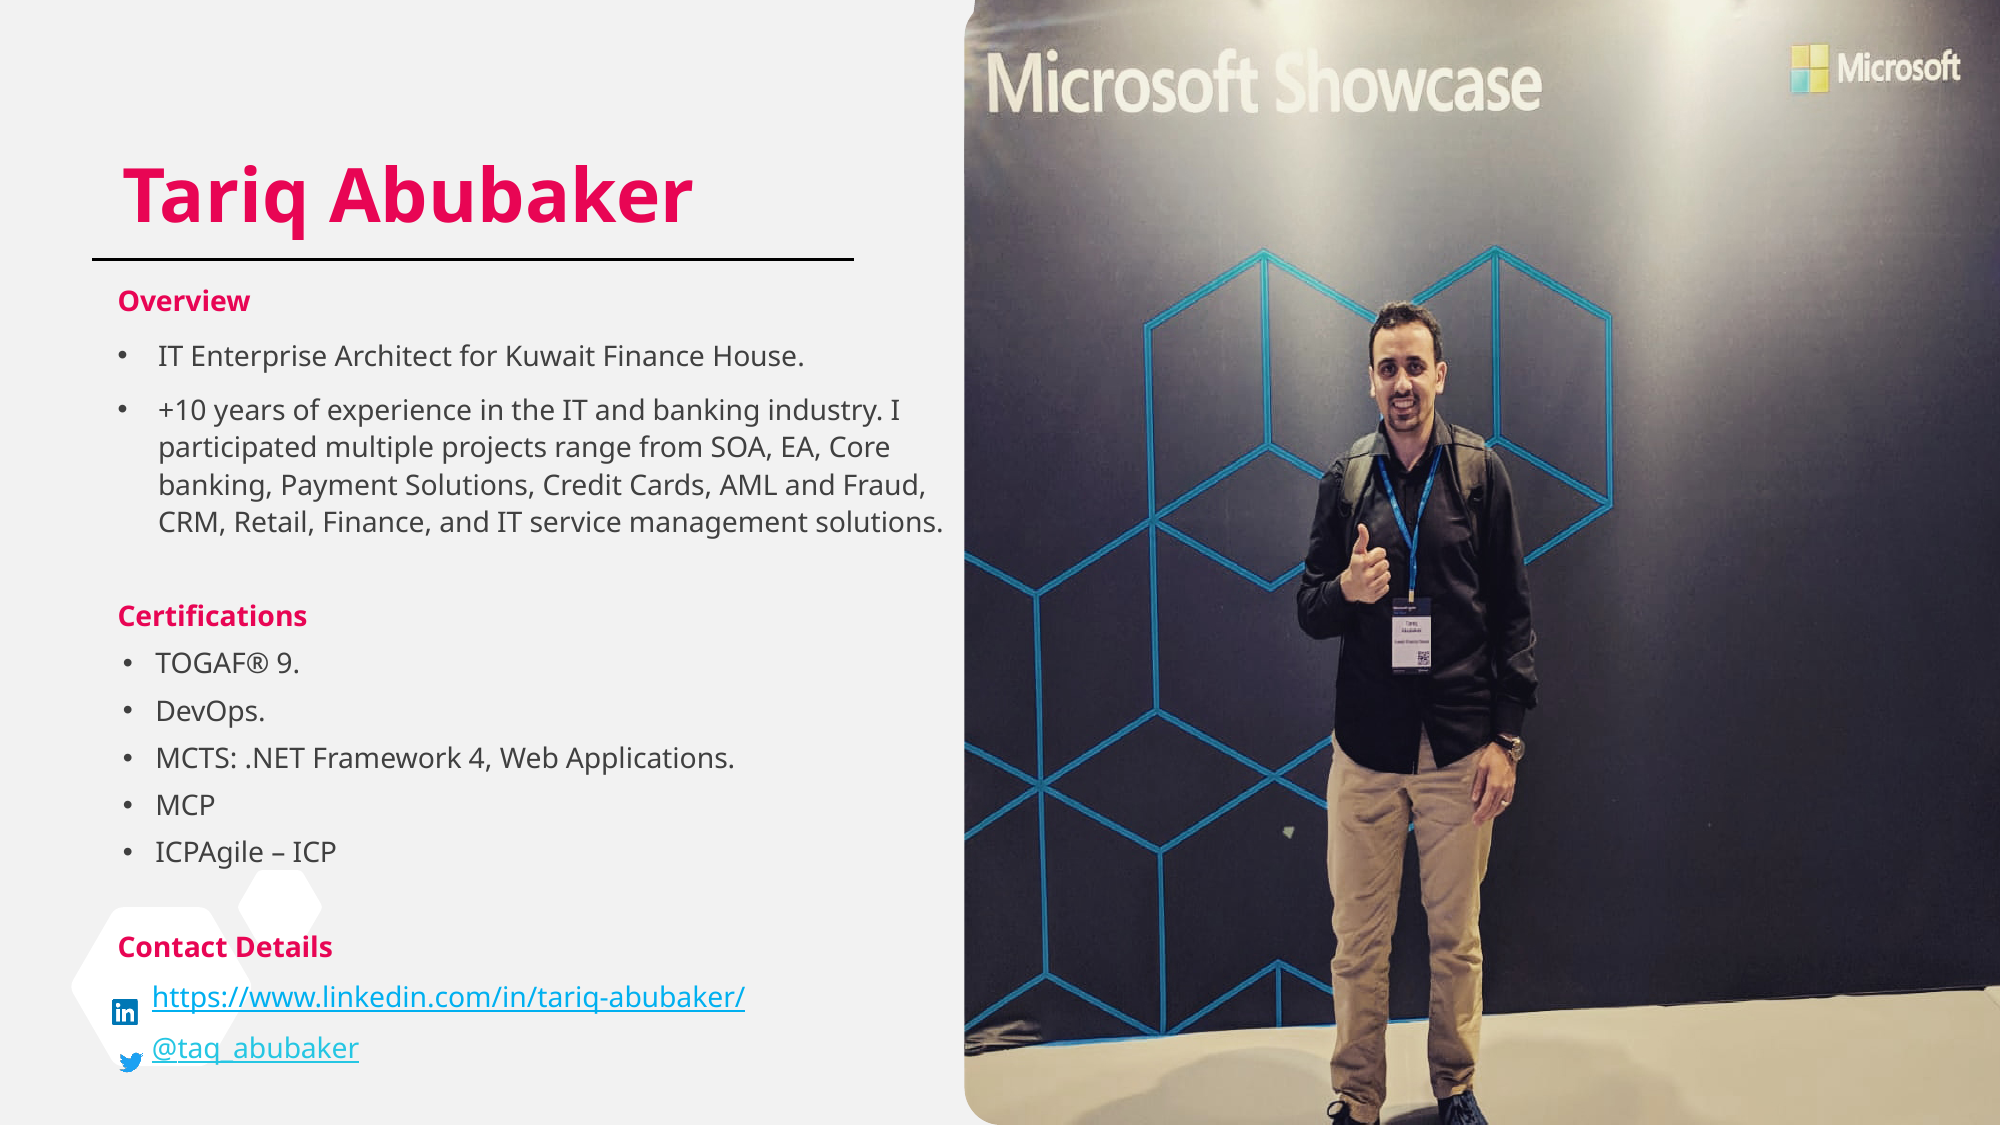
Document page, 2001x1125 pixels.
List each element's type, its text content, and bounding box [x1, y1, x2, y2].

picture [123, 1010, 127, 1021]
picture [964, 0, 2000, 1125]
title Tariq Abubaker [107, 59, 948, 279]
picture [128, 1009, 133, 1021]
picture [112, 1043, 150, 1082]
text_box Overview IT Enterprise Architect for Kuwait Finance House. +10 years of experience in the IT and banking industry. I participated multiple projects range from SOA, EA, Core banking, Payment Solutions, Credit Cards, AML and Fraud, CRM, Retail, Finance, and IT service management solutions. Certifications TOGAF® 9. DevOps. MCTS: .NET Framework 4, Web Applications. MCP ICPAgile – ICP Contact Details https://www.linkedin.com/in/tariq-abubaker/ @taq_abubaker [102, 279, 964, 1082]
